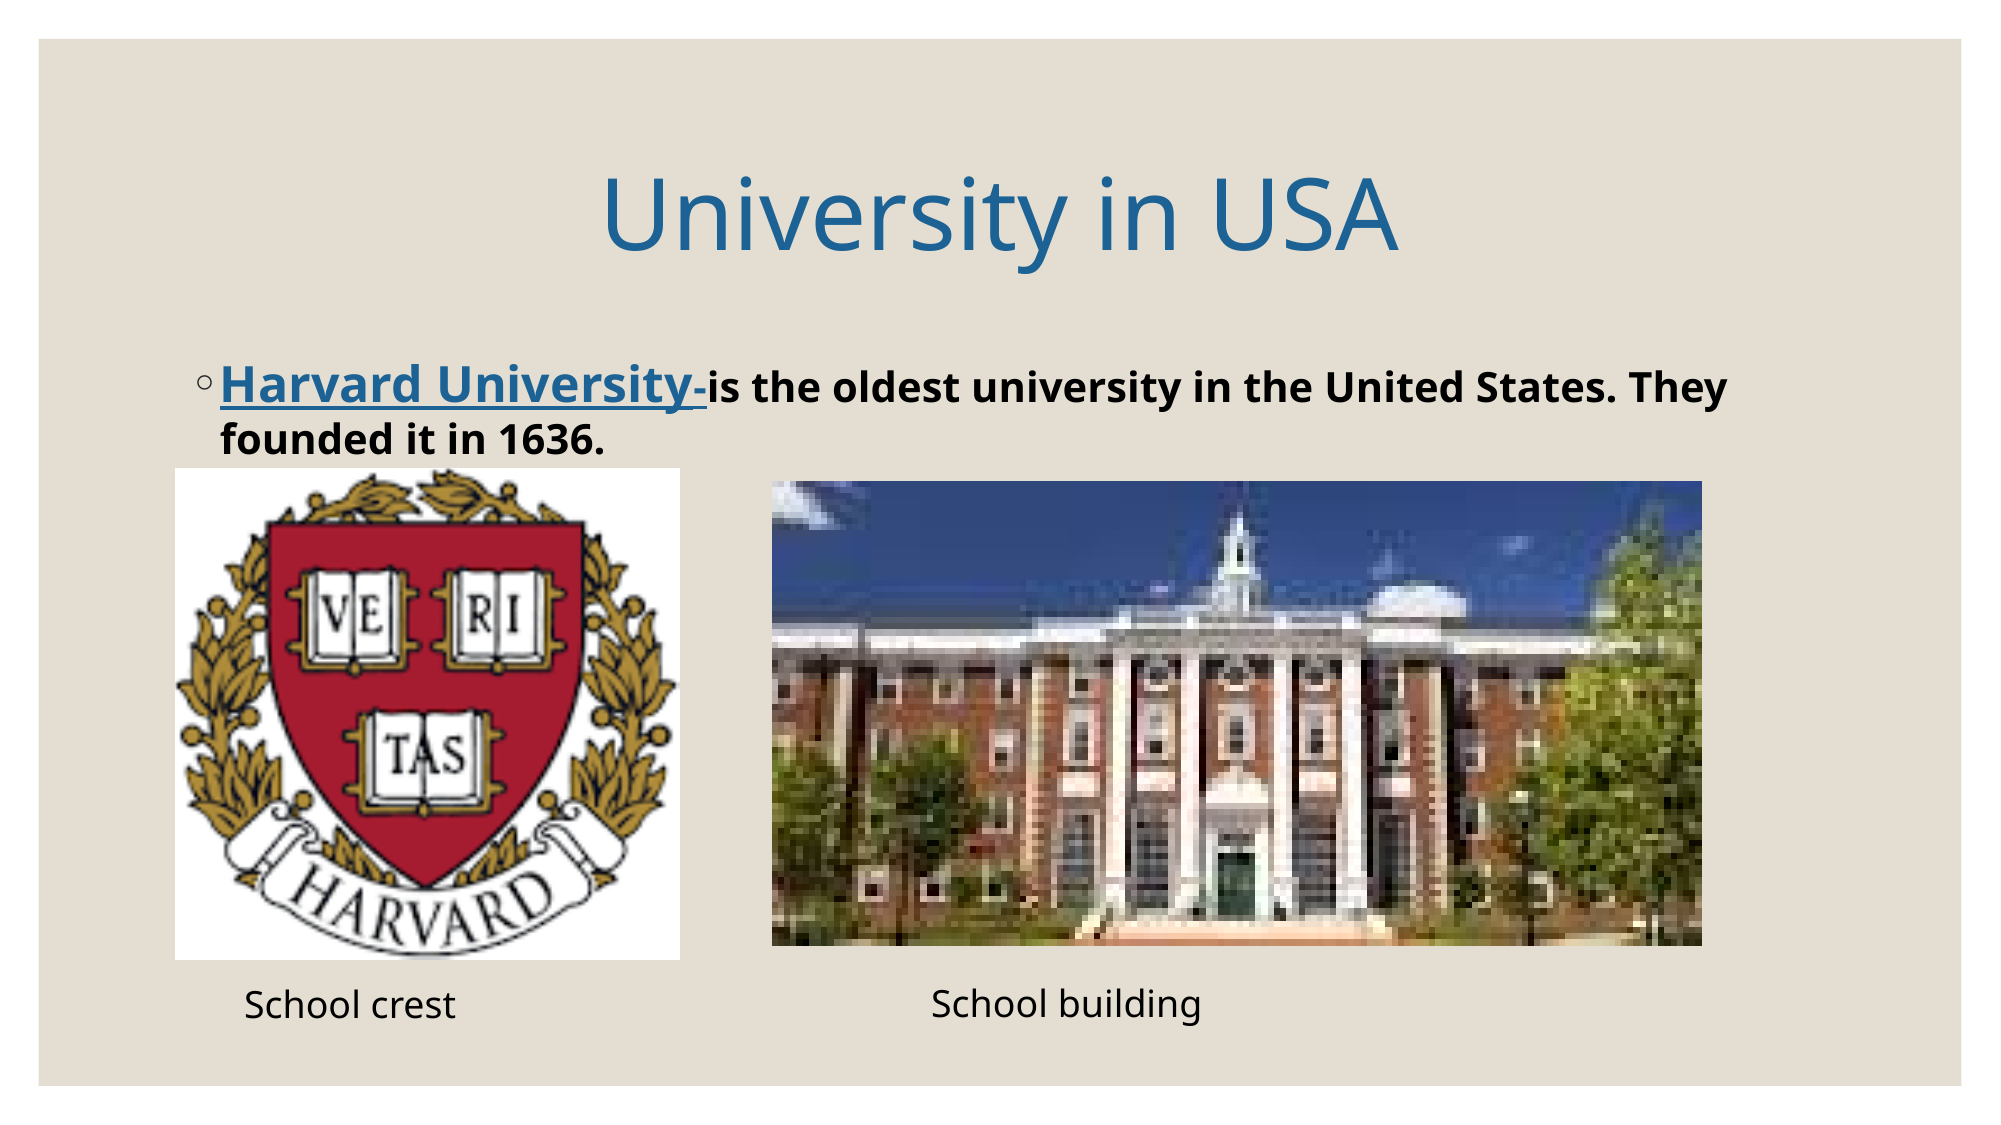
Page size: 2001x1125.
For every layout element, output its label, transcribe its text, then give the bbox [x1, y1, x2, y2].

text_box School crest [229, 974, 630, 1034]
title University in USA [174, 105, 1825, 331]
text_box School building [848, 972, 1623, 1033]
picture [772, 480, 1702, 946]
list Harvard University-is the oldest university in the United States. They founded it in 1636. [174, 345, 1825, 990]
picture [175, 468, 680, 960]
